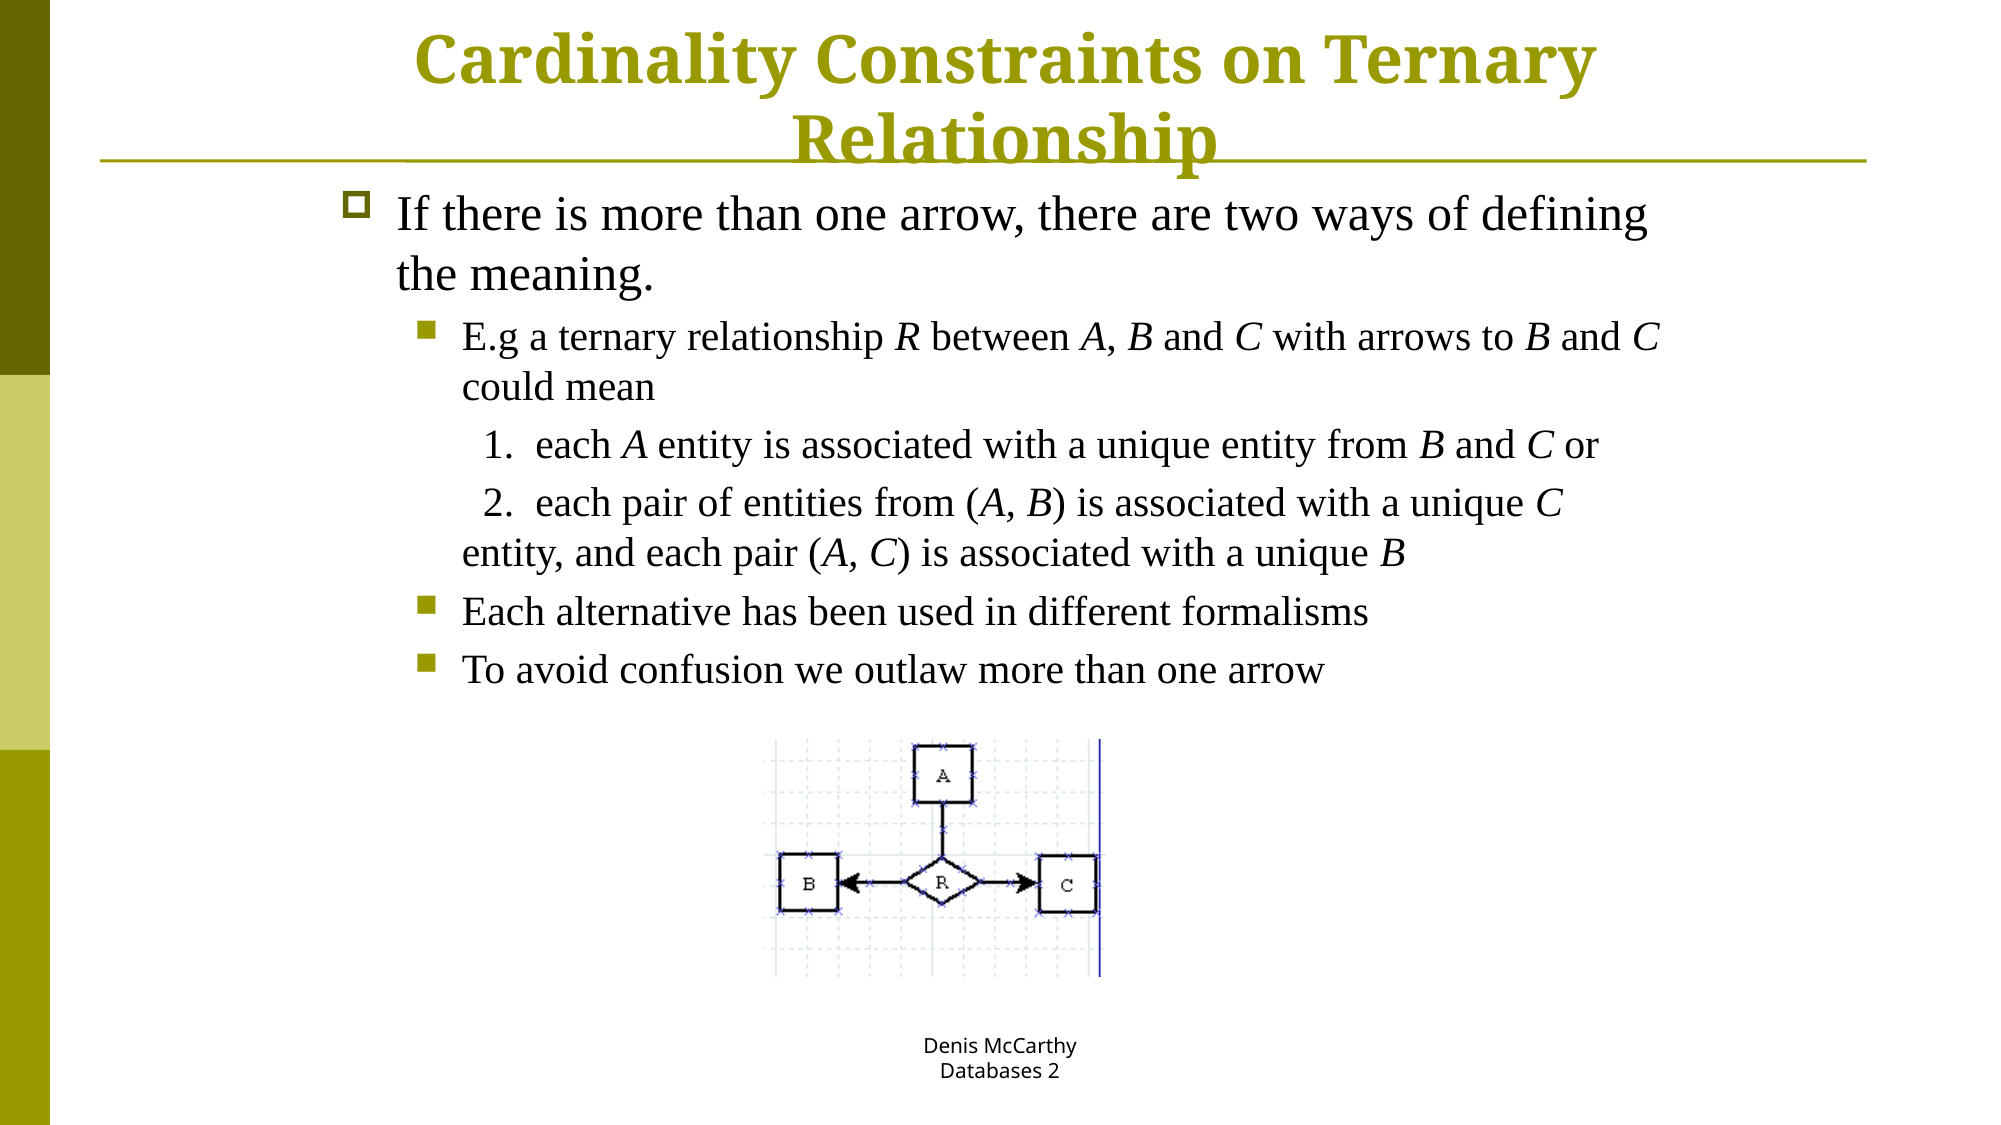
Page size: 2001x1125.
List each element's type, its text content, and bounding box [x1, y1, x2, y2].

footer Denis McCarthy Databases 2 [683, 1024, 1317, 1101]
title Cardinality Constraints on Ternary Relationship [302, 80, 1710, 185]
picture [763, 739, 1107, 977]
list If there is more than one arrow, there are two ways of defining the meaning. E.g a ternary relationship R between A, B and C with arrows to B and C could mean 1. each A entity is associated with a unique entity from B and C or 2. each pair of entities from (A, B) is associated with a unique C entity, and each pair (A, C) is associated with a unique B Each alternative has been used in different formalisms To avoid confusion we outlaw more than one arrow [324, 172, 1676, 705]
